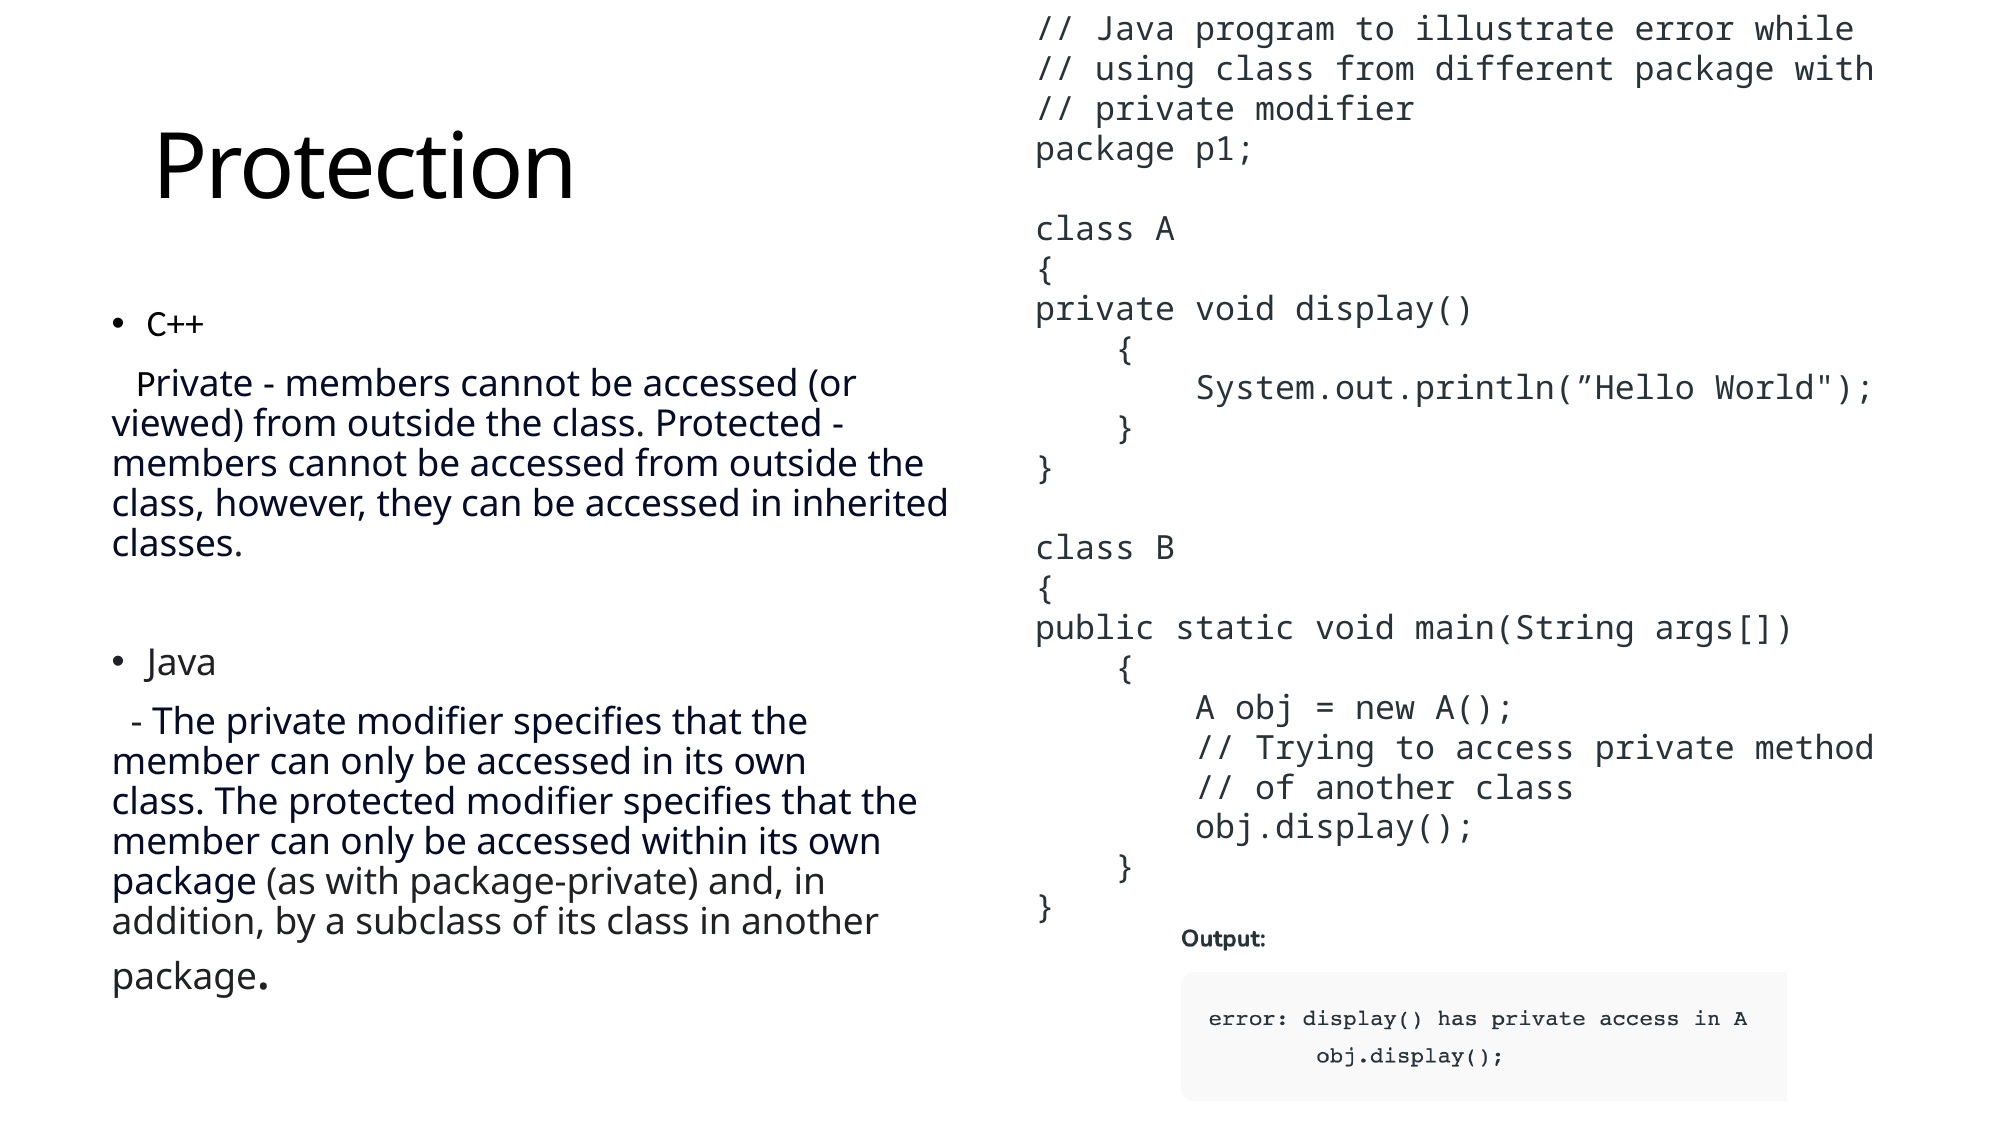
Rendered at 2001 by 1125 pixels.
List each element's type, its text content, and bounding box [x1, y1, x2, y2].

picture [1170, 917, 1787, 1105]
text_box // Java program to illustrate error while // using class from different package with // private modifier package p1; class A { private void display() { System.out.println(”Hello World"); } } class B { public static void main(String args[]) { A obj = new A(); // Trying to access private method // of another class obj.display(); } } [1020, 0, 2000, 933]
title Protection [137, 59, 1020, 278]
list C++ Private - members cannot be accessed (or viewed) from outside the class. Protected - members cannot be accessed from outside the class, however, they can be accessed in inherited classes. Java - The private modifier specifies that the member can only be accessed in its own class. The protected modifier specifies that the member can only be accessed within its own package (as with package-private) and, in addition, by a subclass of its class in another package. [96, 297, 980, 1011]
